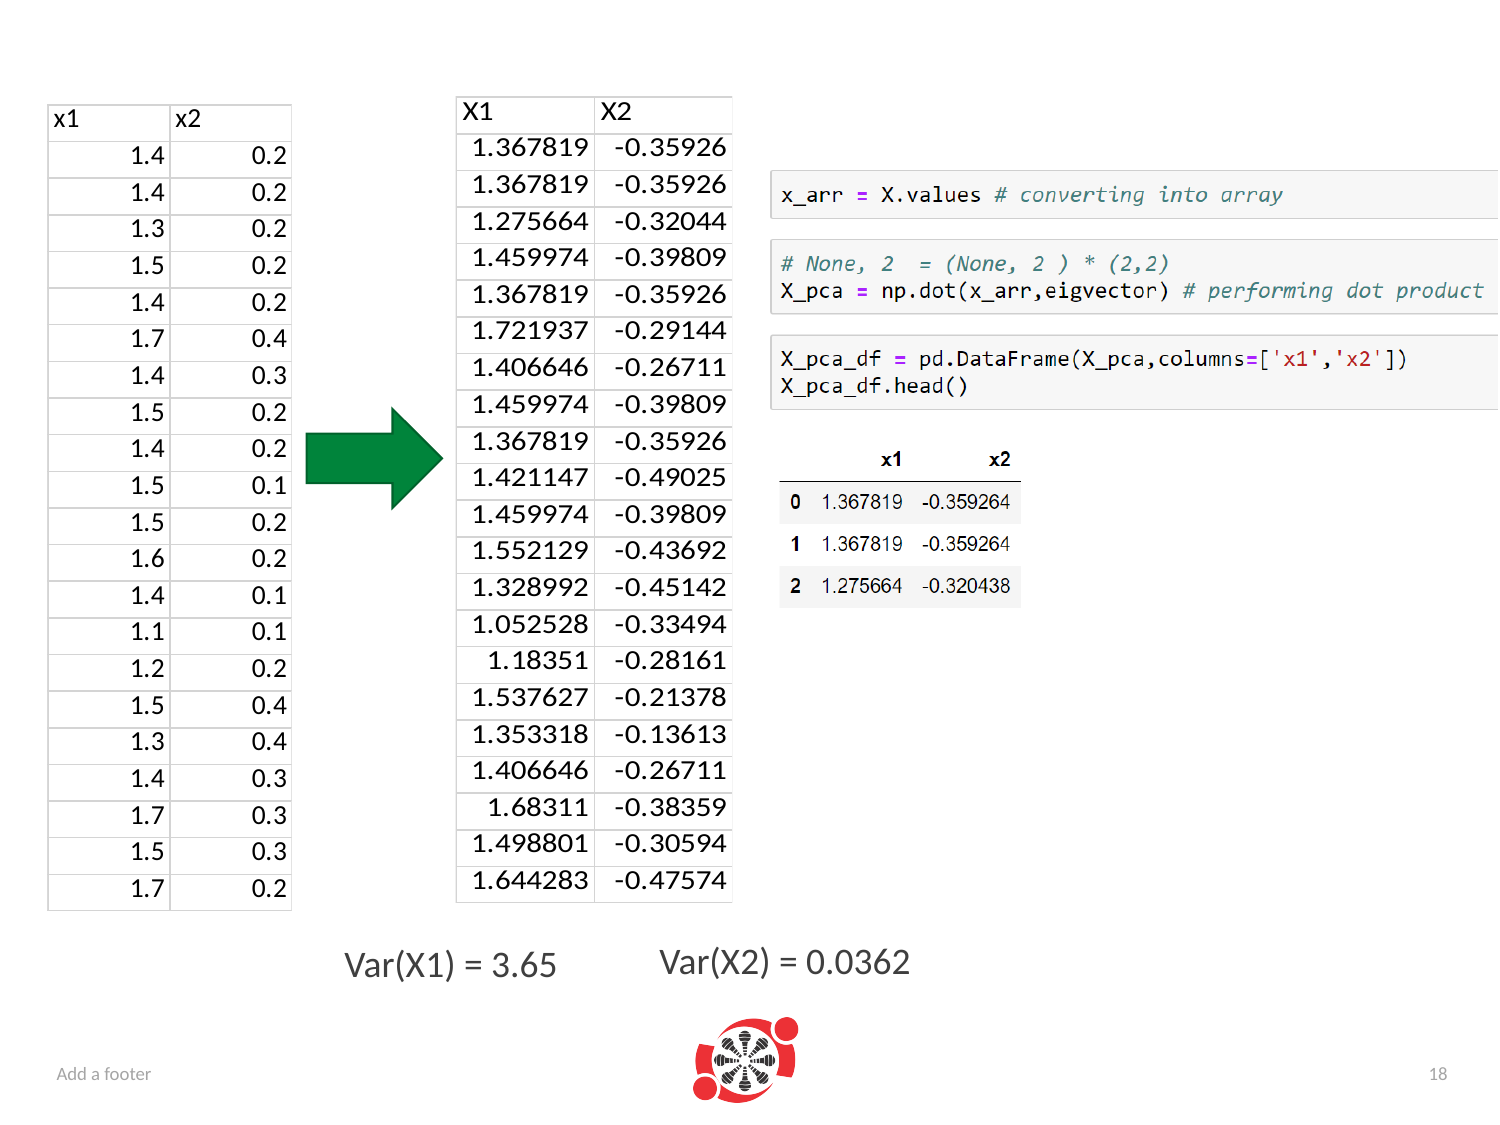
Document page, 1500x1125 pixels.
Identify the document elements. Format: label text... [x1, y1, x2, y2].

slide_number 18 [1371, 1042, 1463, 1103]
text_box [455, 96, 734, 904]
picture [693, 1017, 807, 1103]
picture [765, 164, 1498, 615]
text_box Var(X1) = 3.65 [329, 932, 582, 993]
text_box Var(X2) = 0.0362 [644, 929, 935, 990]
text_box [47, 104, 294, 912]
text_box [305, 406, 444, 511]
footer Add a footer [41, 1042, 548, 1103]
